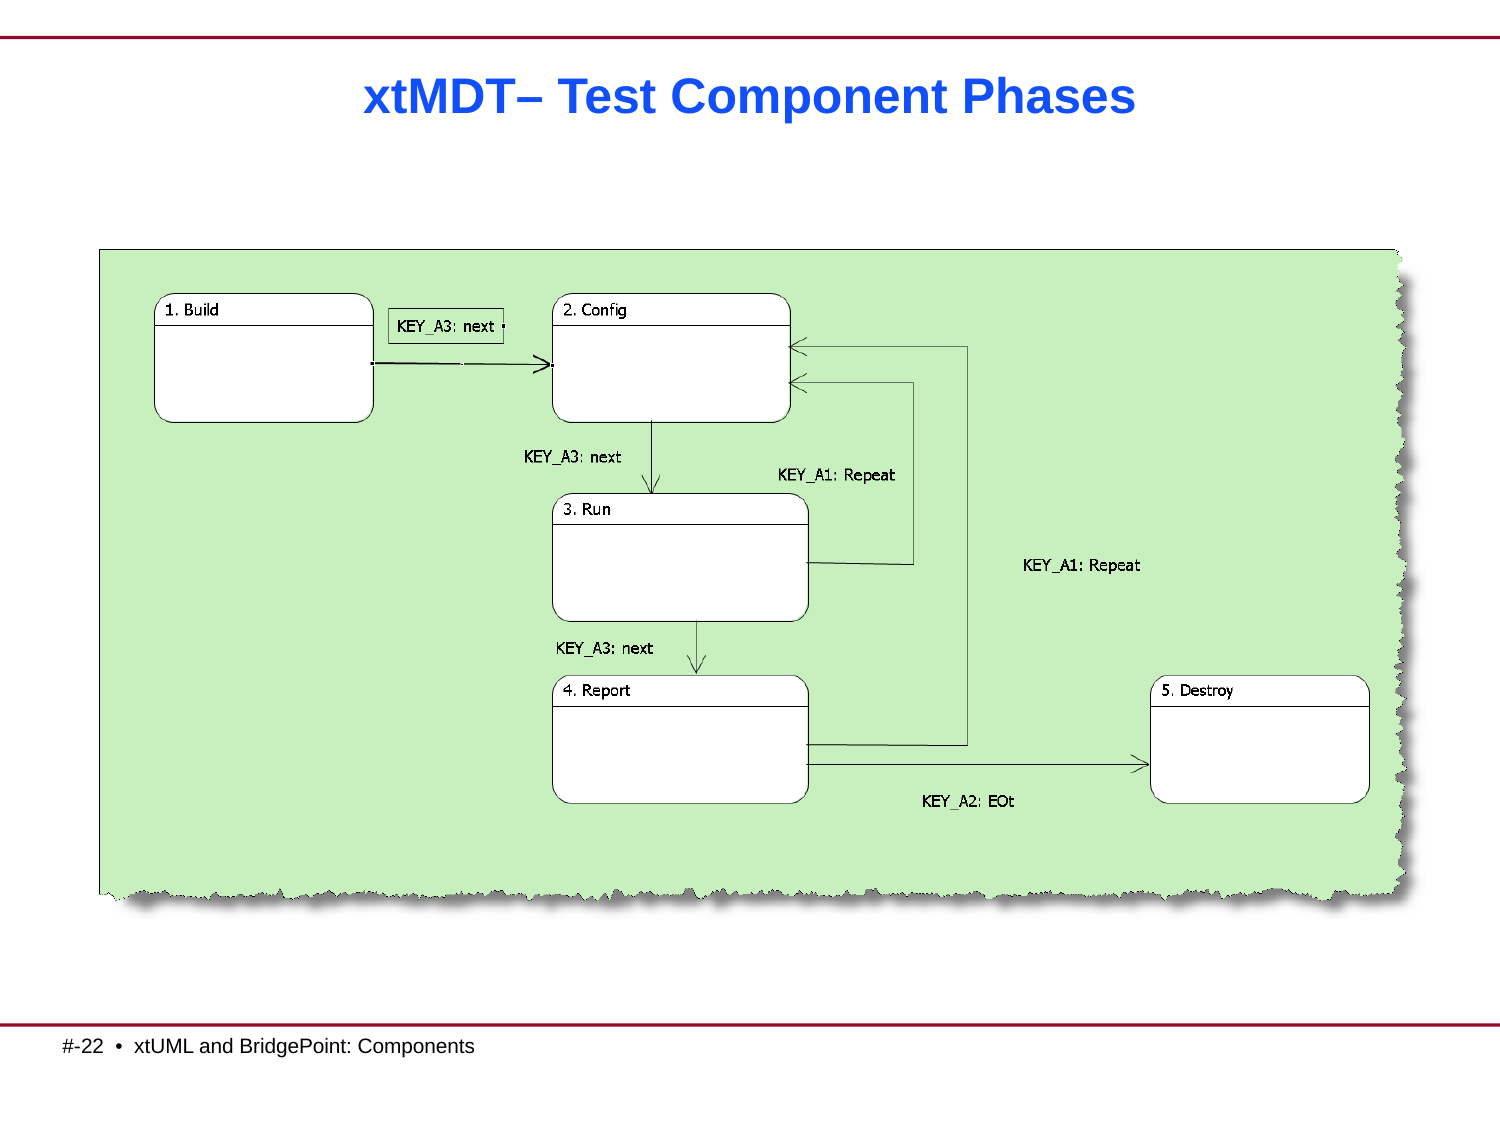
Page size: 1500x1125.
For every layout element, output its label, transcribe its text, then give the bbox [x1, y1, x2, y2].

title xtMDT– Test Component Phases [24, 36, 1476, 151]
picture [99, 249, 1427, 919]
